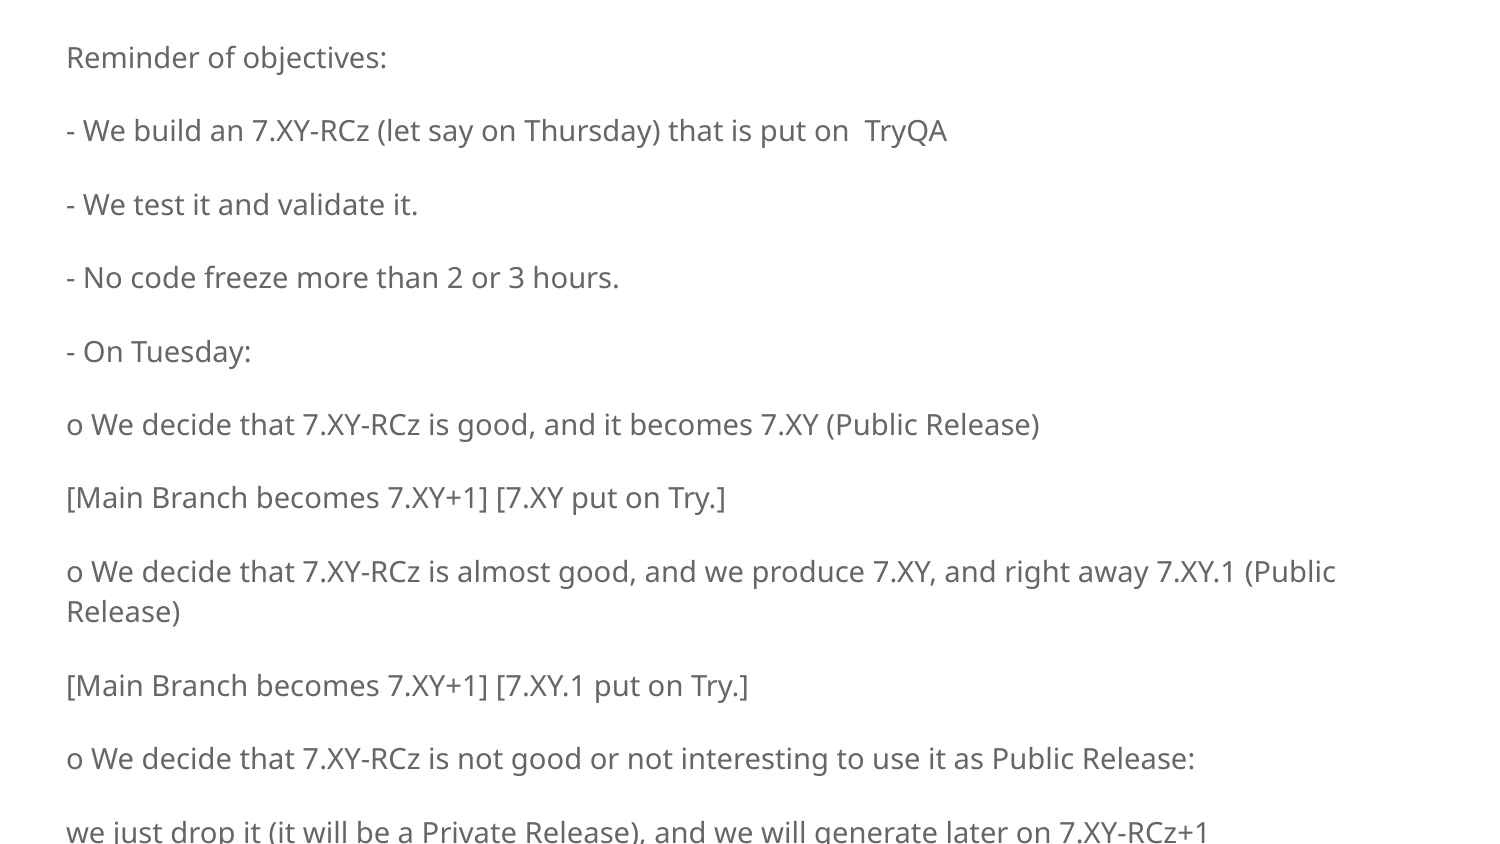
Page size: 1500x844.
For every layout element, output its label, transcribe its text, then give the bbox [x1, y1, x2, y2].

list Reminder of objectives: - We build an 7.XY-RCz (let say on Thursday) that is put on TryQA - We test it and validate it. - No code freeze more than 2 or 3 hours. - On Tuesday: o We decide that 7.XY-RCz is good, and it becomes 7.XY (Public Release) [Main Branch becomes 7.XY+1] [7.XY put on Try.] o We decide that 7.XY-RCz is almost good, and we produce 7.XY, and right away 7.XY.1 (Public Release) [Main Branch becomes 7.XY+1] [7.XY.1 put on Try.] o We decide that 7.XY-RCz is not good or not interesting to use it as Public Release: we just drop it (it will be a Private Release), and we will generate later on 7.XY-RCz+1 [51, 18, 1449, 750]
